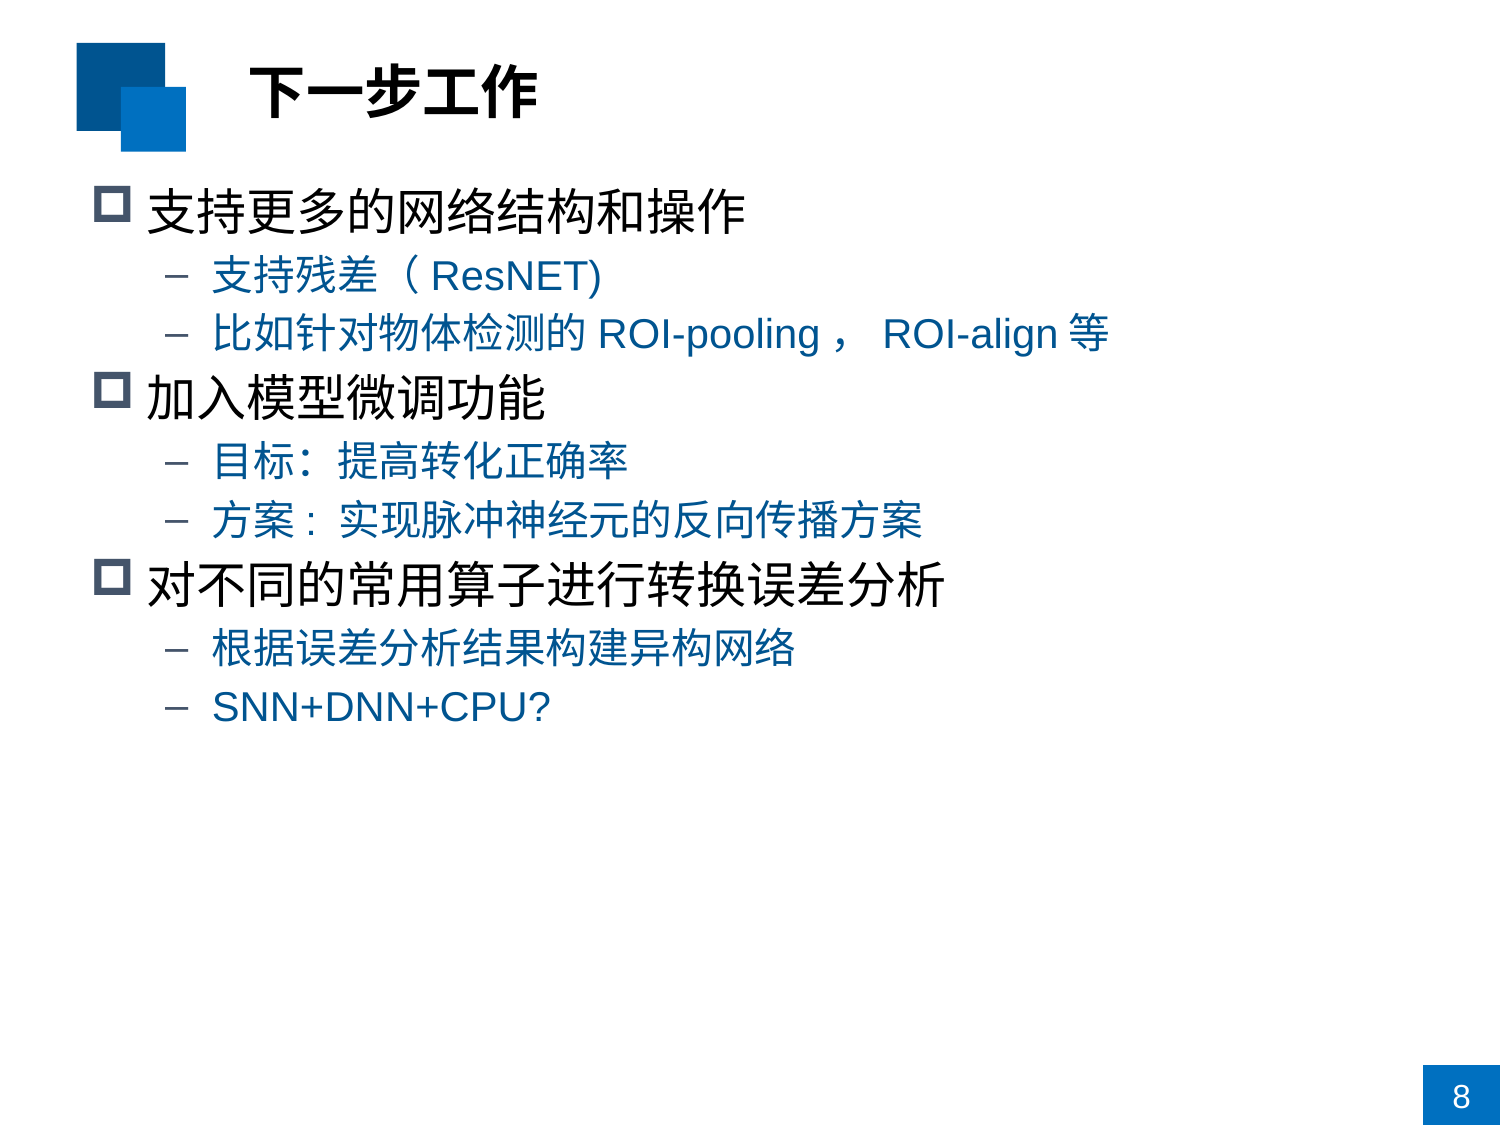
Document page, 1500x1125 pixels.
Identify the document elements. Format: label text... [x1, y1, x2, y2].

title 下一步工作 [232, 42, 1400, 138]
list 支持更多的网络结构和操作 支持残差（ResNET) 比如针对物体检测的ROI-pooling，ROI-align等 加入模型微调功能 目标：提高转化正确率 方案: 实现脉冲神经元的反向传播方案 对不同的常用算子进行转换误差分析 根据误差分析结果构建异构网络 SNN+DNN+CPU? [75, 172, 1425, 1005]
slide_number 8 [1423, 1065, 1500, 1125]
